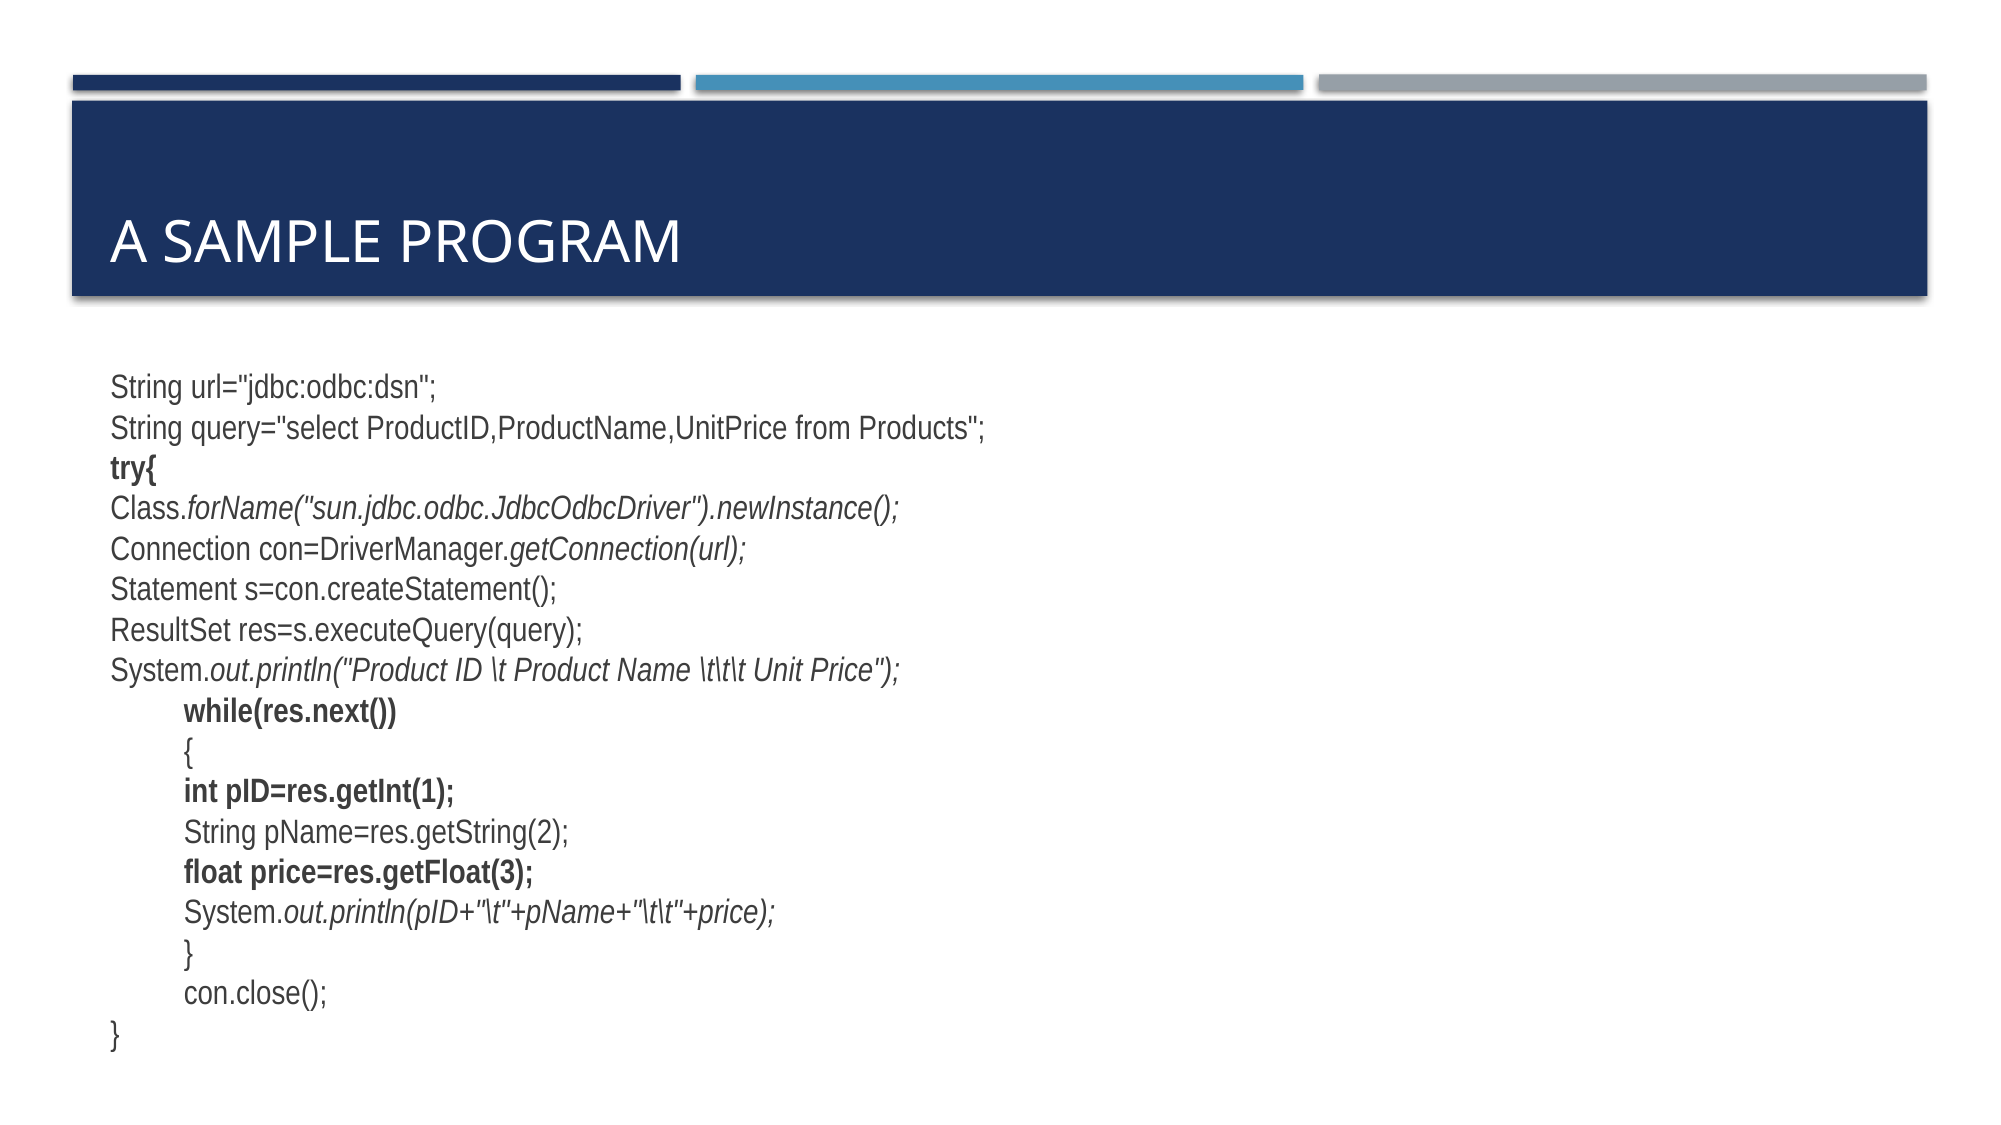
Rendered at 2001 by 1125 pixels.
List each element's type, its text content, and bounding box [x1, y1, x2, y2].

list String url="jdbc:odbc:dsn"; String query="select ProductID,ProductName,UnitPrice from Products"; try{ Class.forName("sun.jdbc.odbc.JdbcOdbcDriver").newInstance(); Connection con=DriverManager.getConnection(url); Statement s=con.createStatement(); ResultSet res=s.executeQuery(query); System.out.println("Product ID \t Product Name \t\t\t Unit Price"); while(res.next()) { int pID=res.getInt(1); String pName=res.getString(2); float price=res.getFloat(3); System.out.println(pID+"\t"+pName+"\t\t"+price); } con.close(); } [95, 357, 1905, 1063]
title A sample program [95, 115, 1905, 282]
